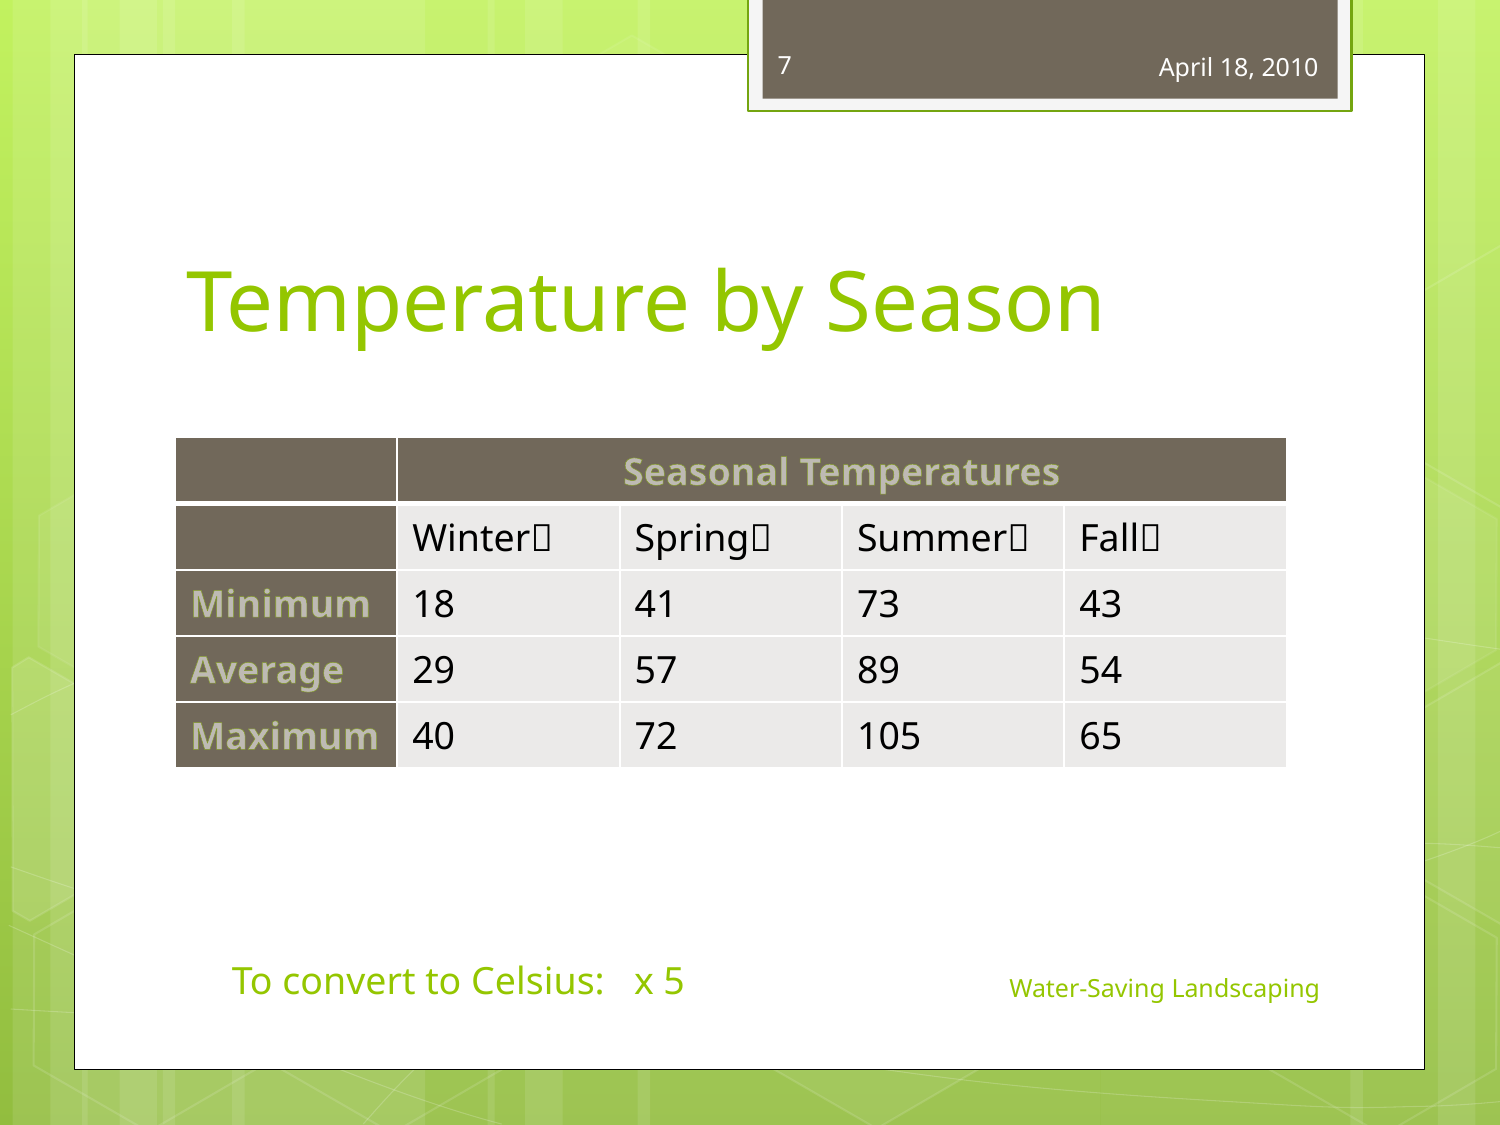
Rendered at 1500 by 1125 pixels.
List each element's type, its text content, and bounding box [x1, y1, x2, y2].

table_cell Maximum [176, 703, 396, 767]
table_header [176, 438, 396, 501]
table_cell 65 [1065, 703, 1286, 767]
footer Water-Saving Landscaping [761, 960, 1336, 1020]
table_cell Summer [843, 506, 1063, 569]
table_cell 18 [398, 571, 619, 635]
table_cell 29 [398, 637, 619, 701]
table_cell Fall [1065, 506, 1286, 569]
table_cell 89 [843, 637, 1063, 701]
table_cell 73 [843, 571, 1063, 635]
table_cell [176, 506, 396, 569]
table_cell 43 [1065, 571, 1286, 635]
table_cell 57 [621, 637, 841, 701]
table_cell 72 [621, 703, 841, 767]
table_cell 41 [621, 571, 841, 635]
table_cell 105 [843, 703, 1063, 767]
title Temperature by Season [171, 168, 1324, 357]
table_cell Minimum [176, 571, 396, 635]
table_cell Winter [398, 506, 619, 569]
table_cell Average [176, 637, 396, 701]
table_cell 40 [398, 703, 619, 767]
table_header Seasonal Temperatures [398, 438, 1286, 501]
slide_number 7 [762, 36, 982, 97]
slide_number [983, 36, 1334, 97]
table_cell Spring [621, 506, 841, 569]
table_cell 54 [1065, 637, 1286, 701]
text_box [682, 491, 714, 552]
